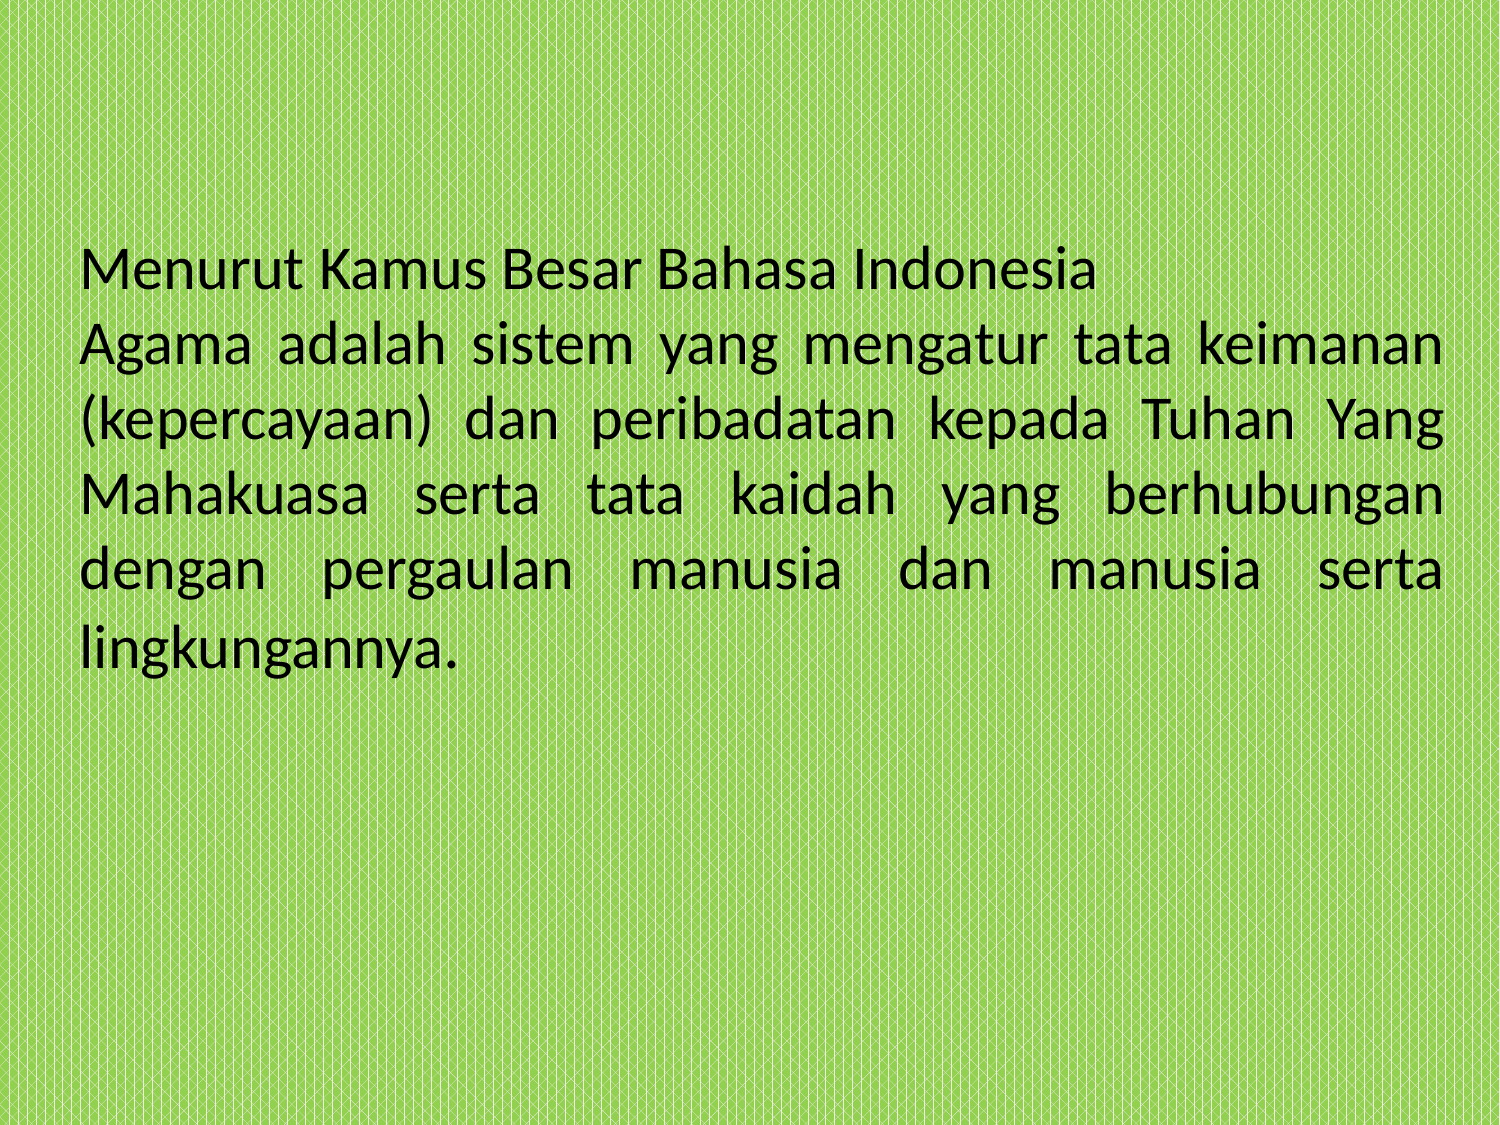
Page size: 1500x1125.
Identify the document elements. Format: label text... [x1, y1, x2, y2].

text_box Menurut Kamus Besar Bahasa Indonesia Agama adalah sistem yang mengatur tata keimanan (kepercayaan) dan peribadatan kepada Tuhan Yang Mahakuasa serta tata kaidah yang berhubungan dengan pergaulan manusia dan manusia serta lingkungannya. [64, 219, 1462, 690]
